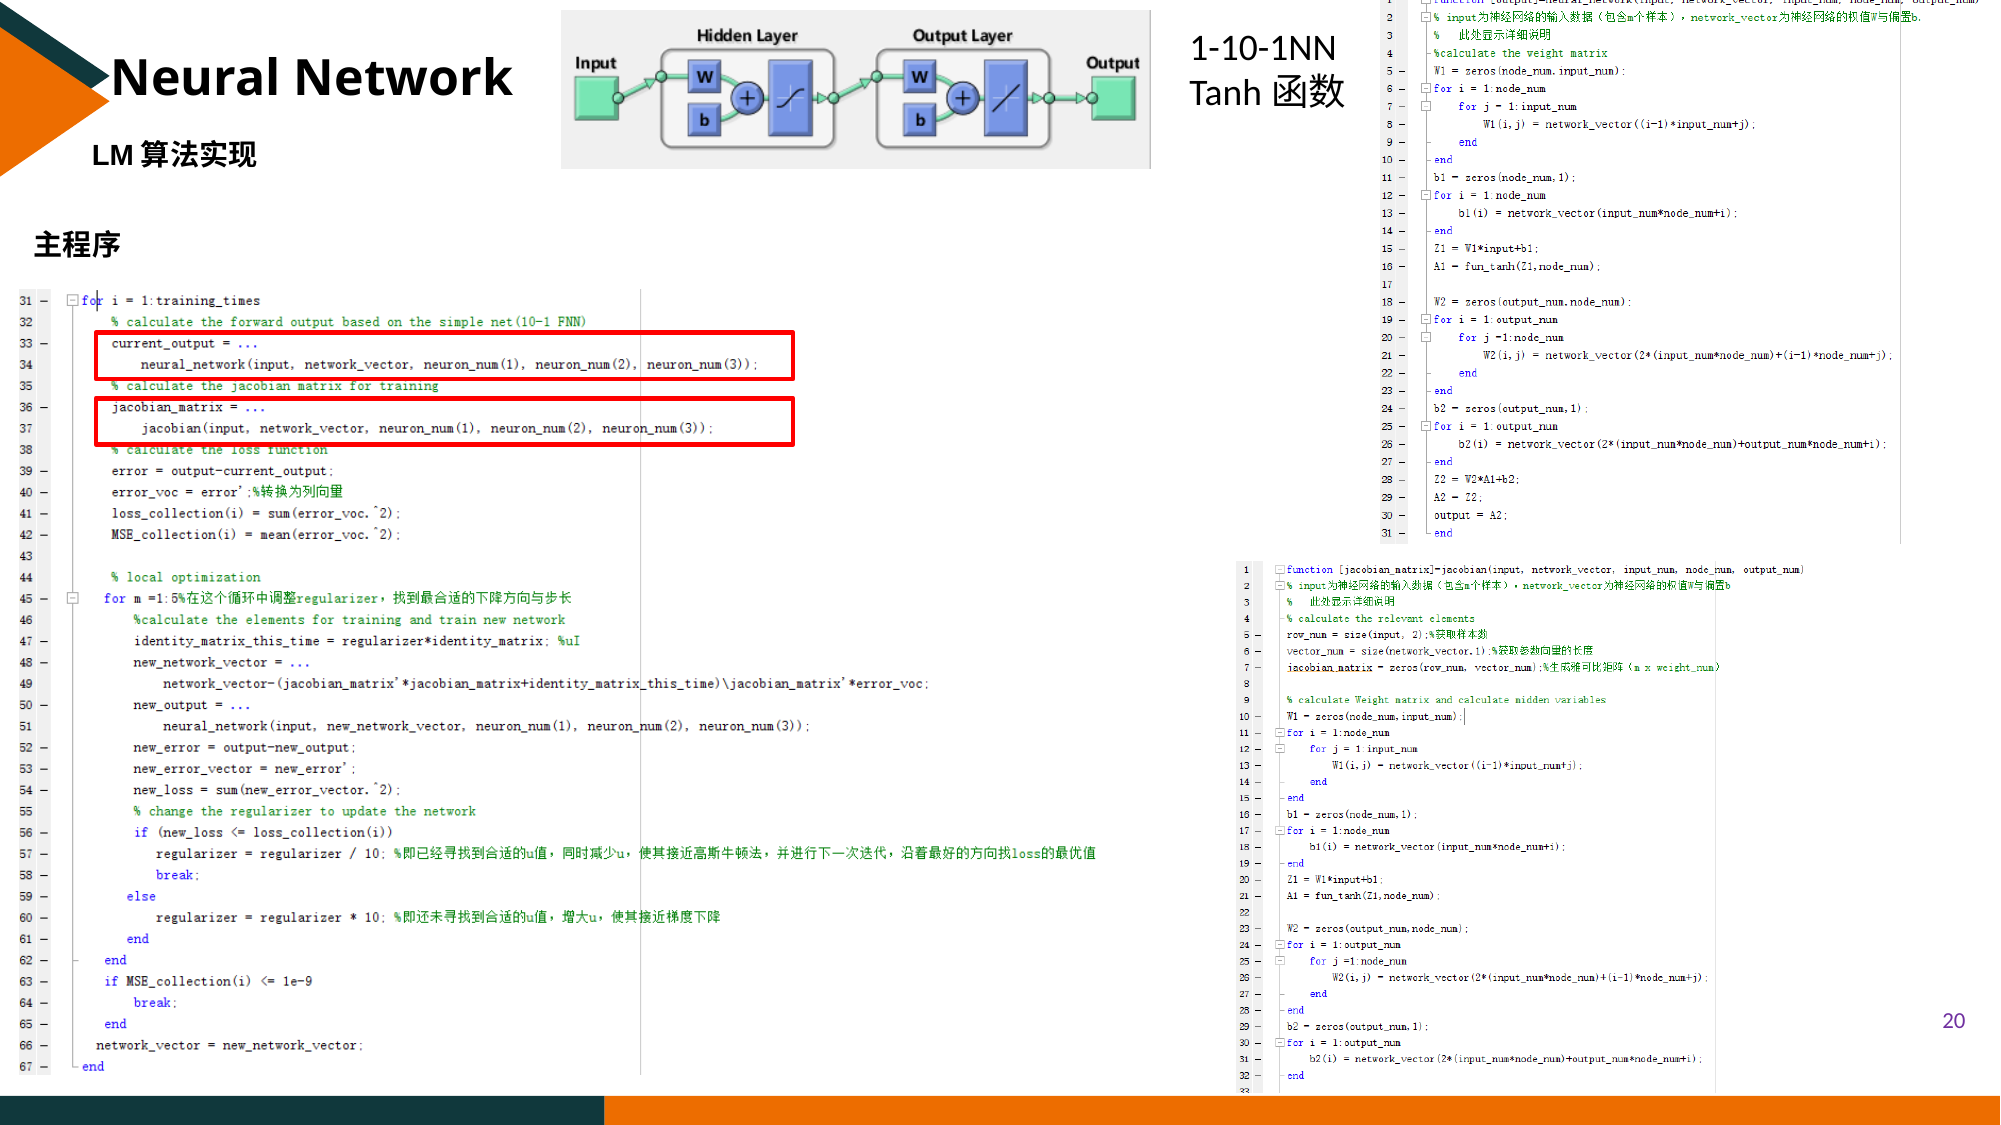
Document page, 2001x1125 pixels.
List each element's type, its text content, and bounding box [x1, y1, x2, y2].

text_box 1-10-1NN Tanh函数 [1174, 15, 1380, 121]
picture [1236, 561, 1803, 1093]
picture [560, 10, 1151, 169]
picture [1380, 0, 1988, 544]
text_box 主程序 [19, 218, 230, 269]
text_box Neural Network [1151, 38, 1158, 113]
slide_number 20 [1803, 988, 1981, 1049]
picture [18, 288, 1108, 1075]
text_box LM算法实现 [77, 129, 288, 179]
text_box Neural Network [95, 38, 560, 113]
